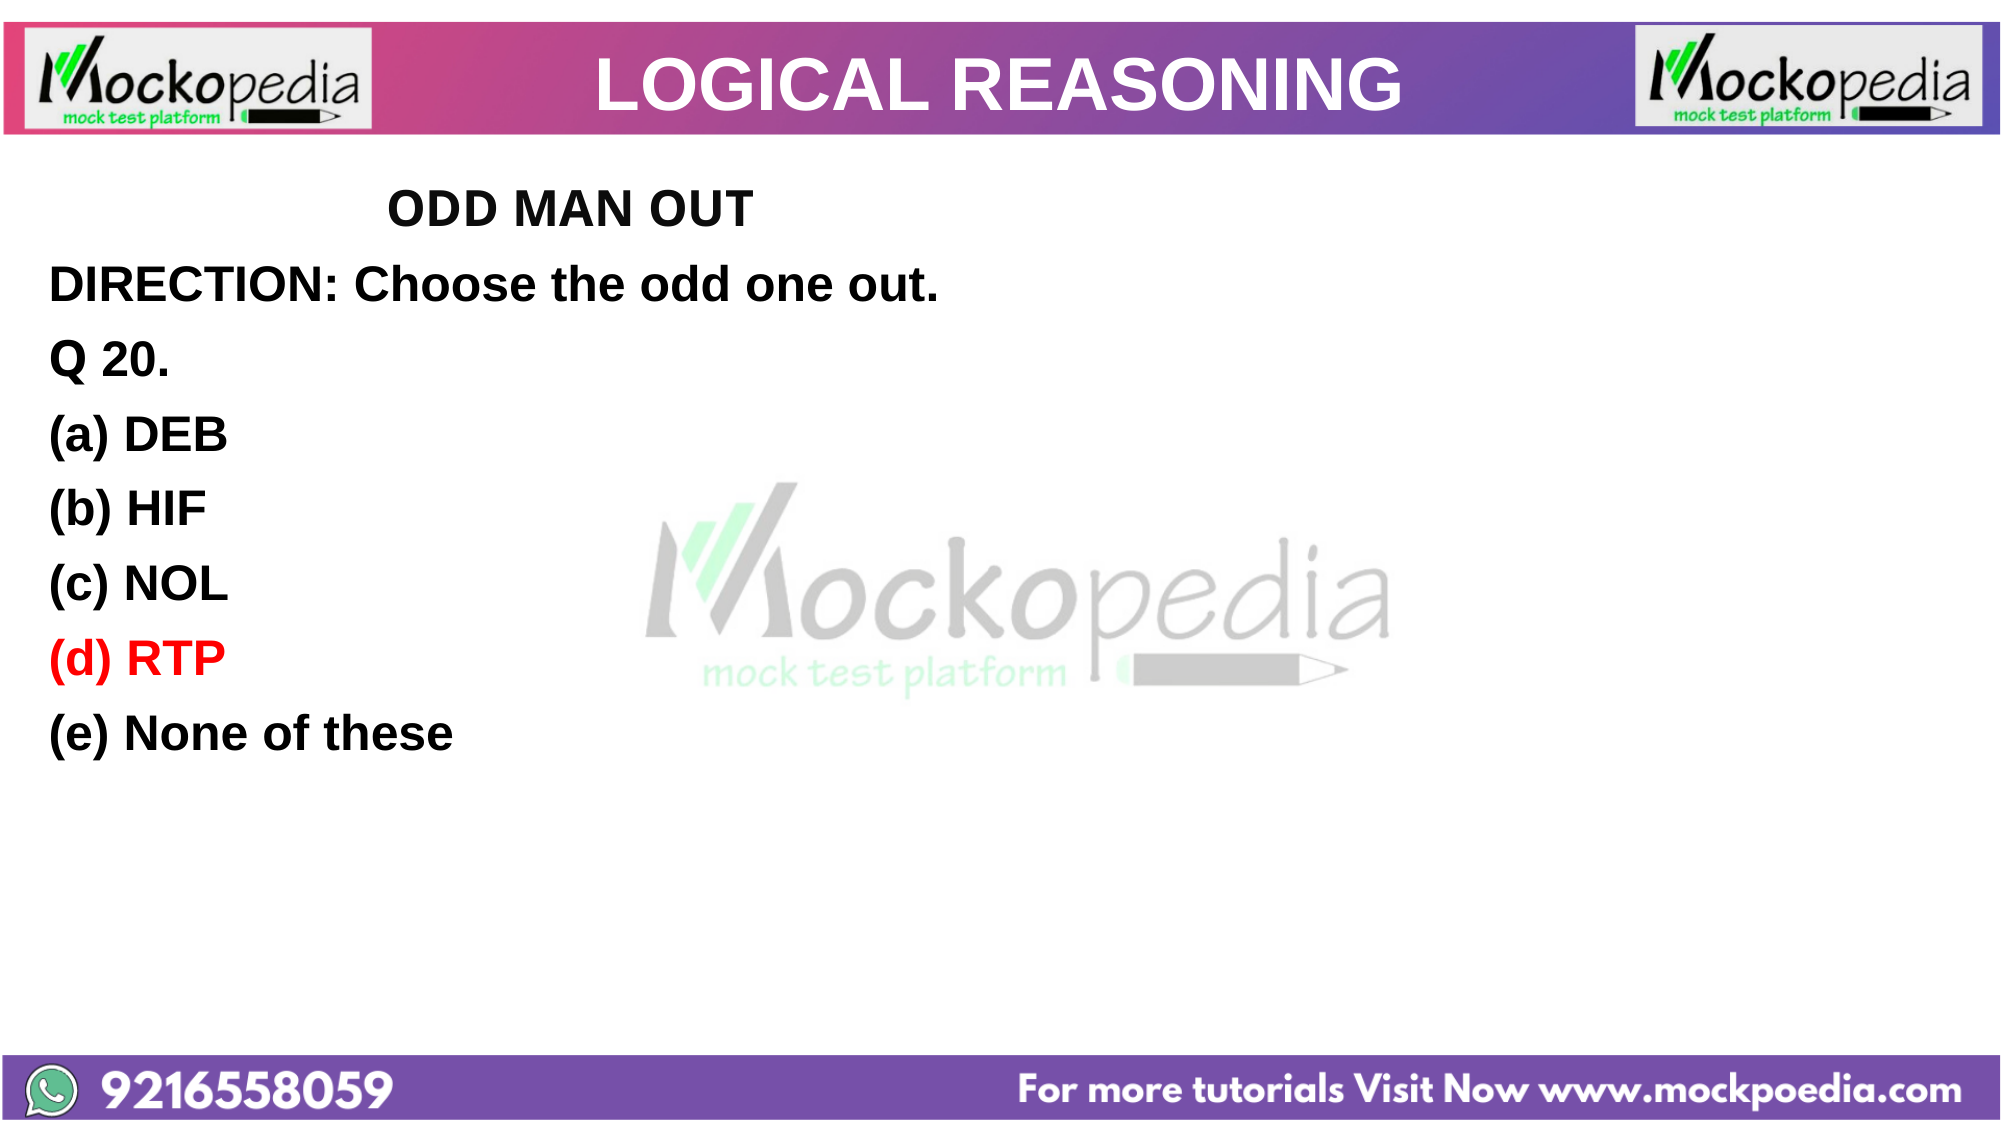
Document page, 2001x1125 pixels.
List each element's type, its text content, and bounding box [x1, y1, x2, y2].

list ODD MAN OUT DIRECTION: Choose the odd one out. Q 20. DEB (b) HIF (c) NOL (d) RTP (e) None of these [33, 175, 1959, 1053]
picture [0, 0, 2001, 1125]
title LOGICAL REASONING [41, 31, 1959, 142]
